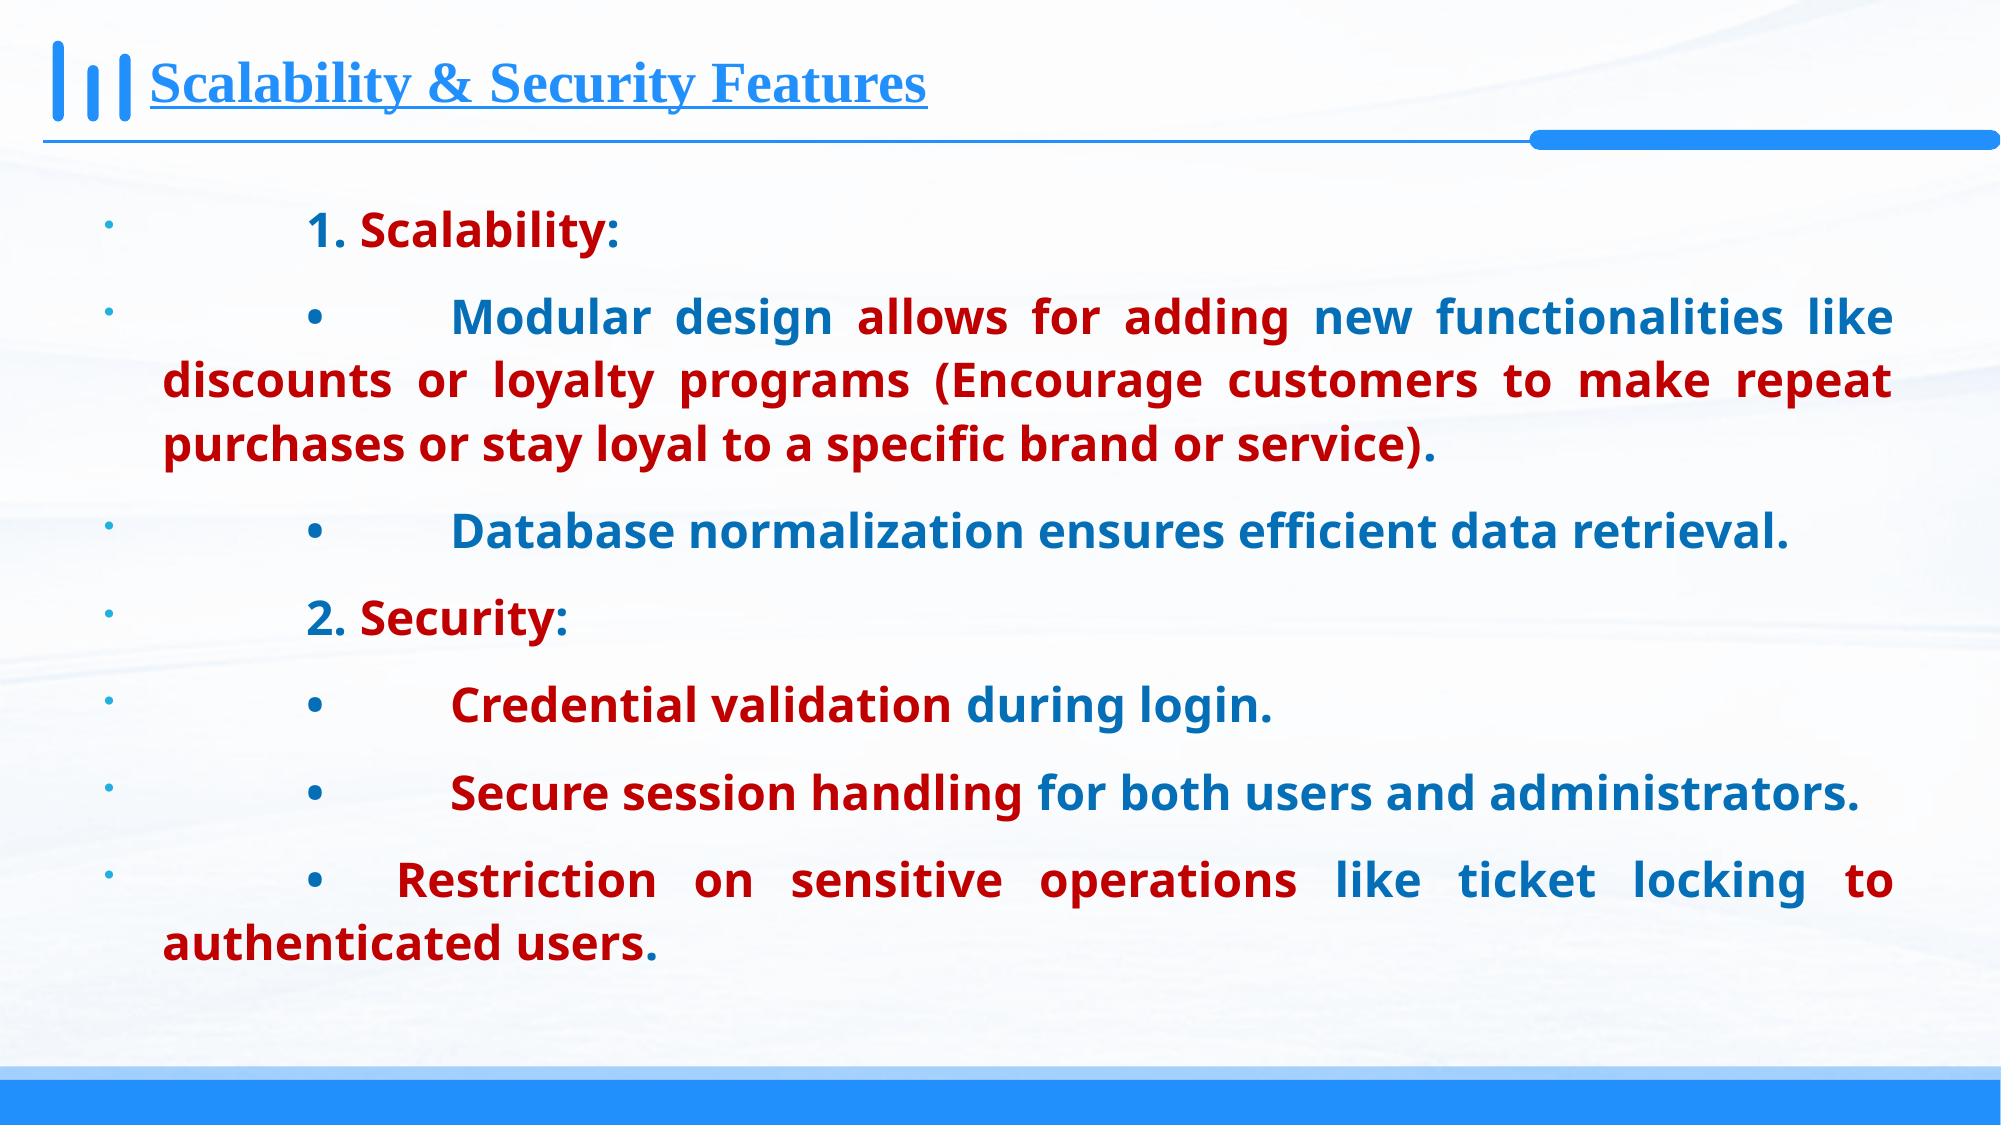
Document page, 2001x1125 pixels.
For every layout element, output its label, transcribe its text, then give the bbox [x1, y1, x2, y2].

title Scalability & Security Features [135, 44, 951, 124]
text_box 1. Scalability: • Modular design allows for adding new functionalities like discounts or loyalty programs (Encourage customers to make repeat purchases or stay loyal to a specific brand or service). • Database normalization ensures efficient data retrieval. 2. Security: • Credential validation during login. • Secure session handling for both users and administrators. • Restriction on sensitive operations like ticket locking to authenticated users. [90, 185, 1910, 1023]
